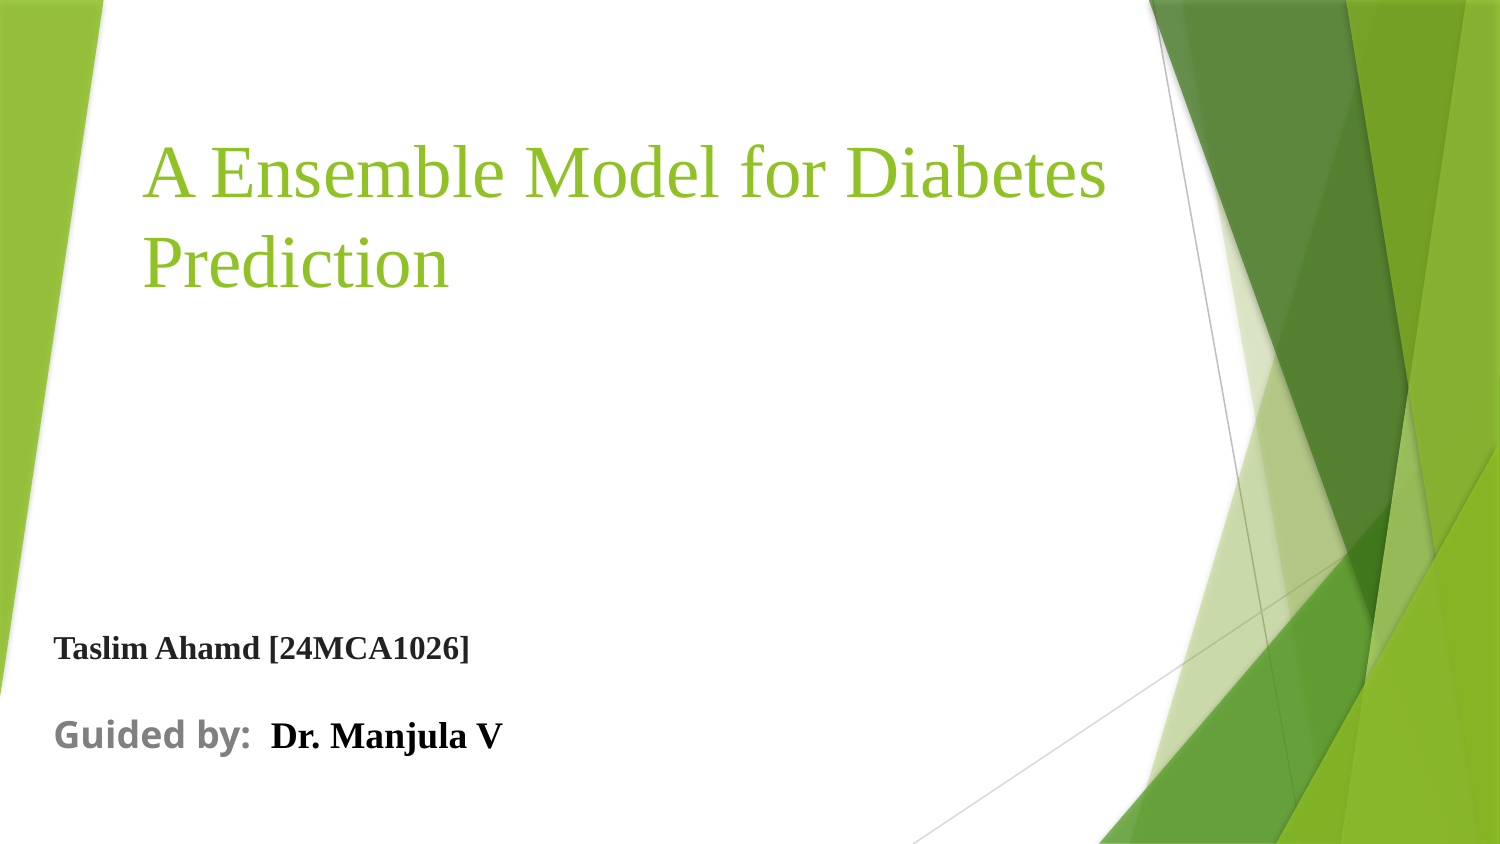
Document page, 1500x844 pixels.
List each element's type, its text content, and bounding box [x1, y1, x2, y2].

subtitle Taslim Ahamd [24MCA1026] Guided by: Dr. Manjula V [38, 611, 1234, 703]
title A Ensemble Model for Diabetes Prediction [127, 53, 1126, 318]
